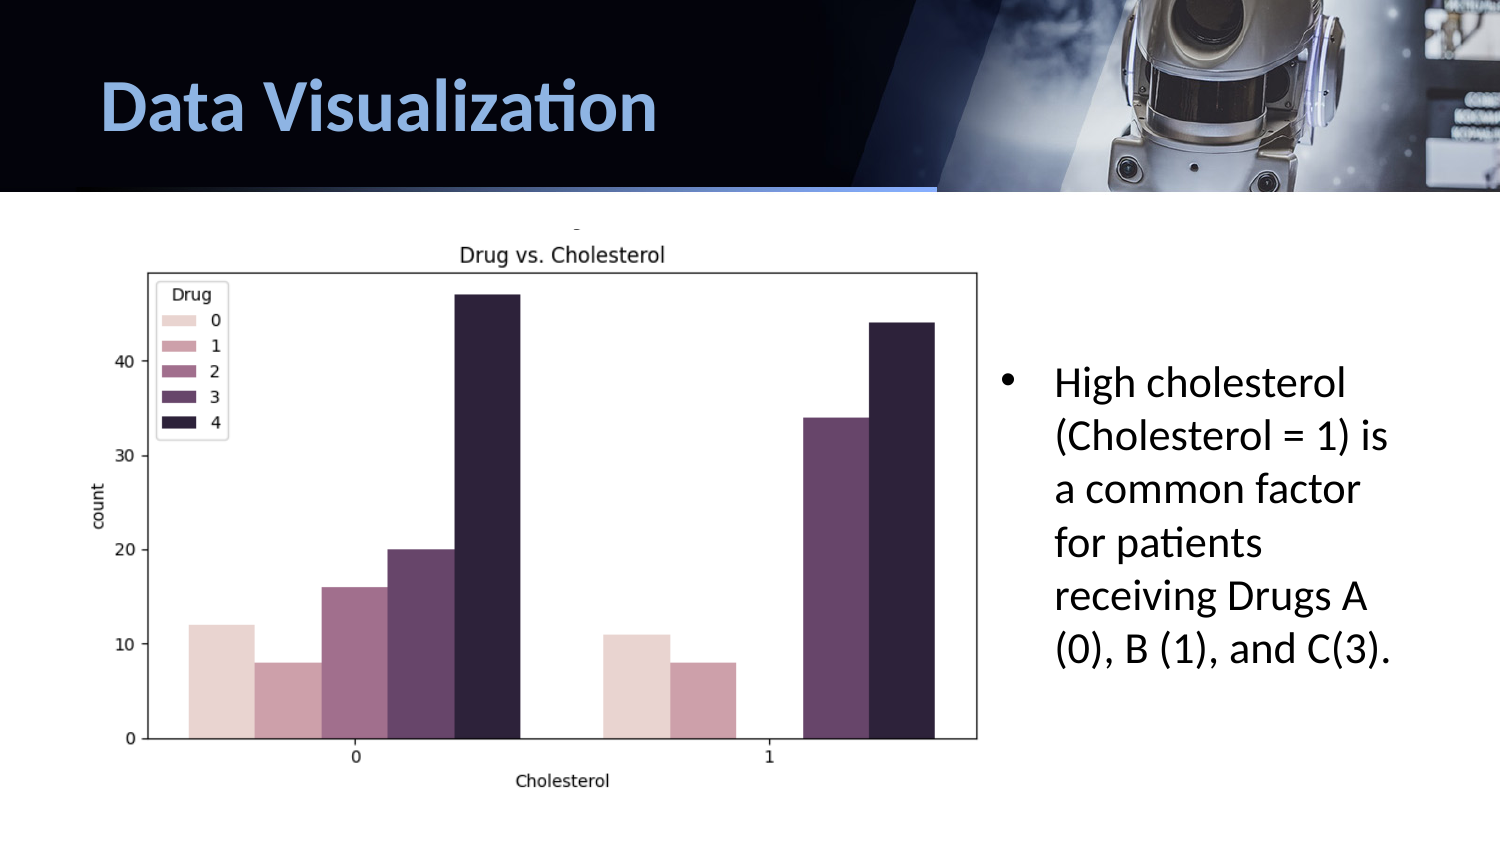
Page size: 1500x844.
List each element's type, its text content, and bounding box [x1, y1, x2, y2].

picture [0, 0, 1500, 844]
title Data Visualization [85, 38, 1414, 164]
list High cholesterol (Cholesterol = 1) is a common factor for patients receiving Drugs A (0), B (1), and C(3). [990, 345, 1413, 719]
